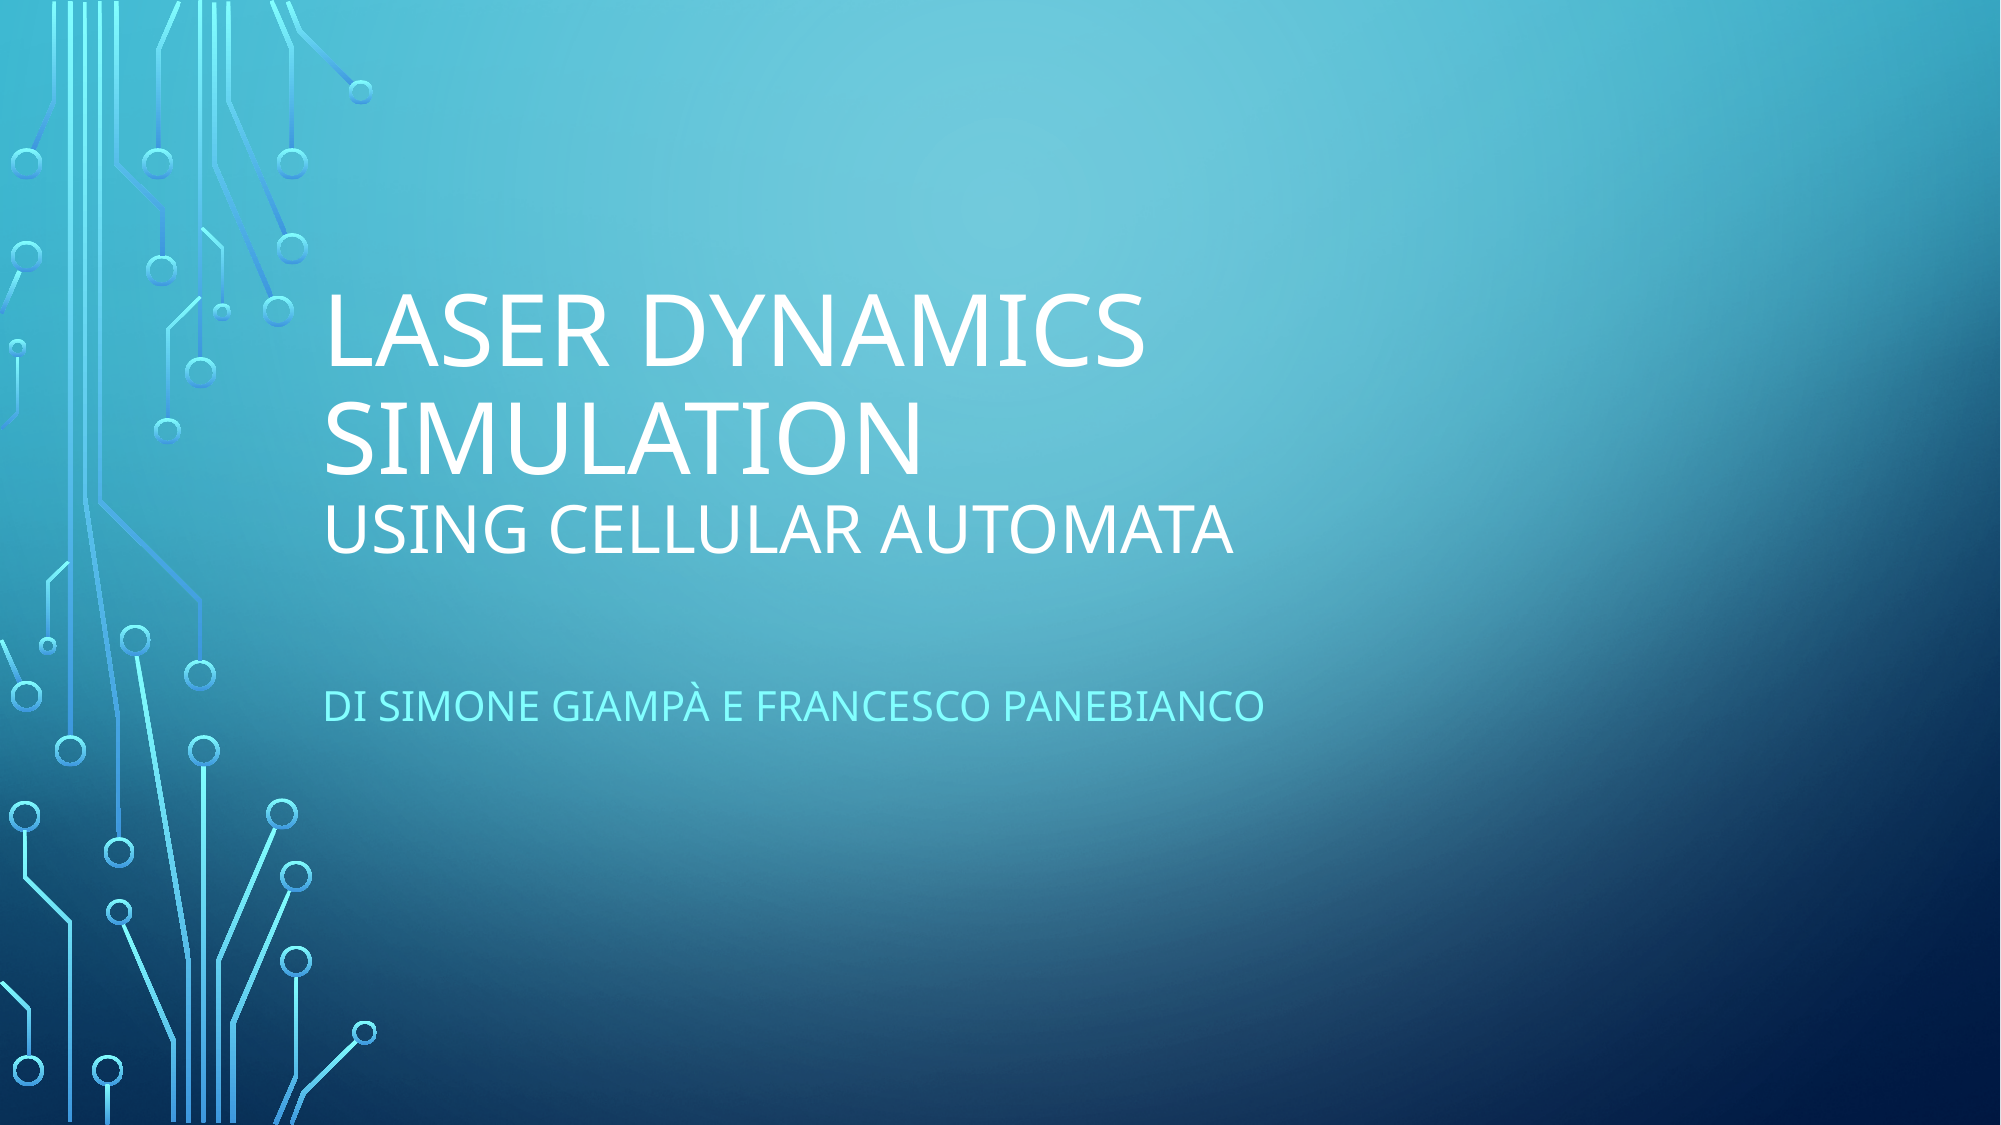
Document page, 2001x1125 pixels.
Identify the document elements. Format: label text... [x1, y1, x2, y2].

subtitle di Simone Giampà e Francesco Panebianco [307, 590, 1817, 863]
title LASER Dynamics Simulation Using Cellular Automata [307, 184, 1750, 576]
